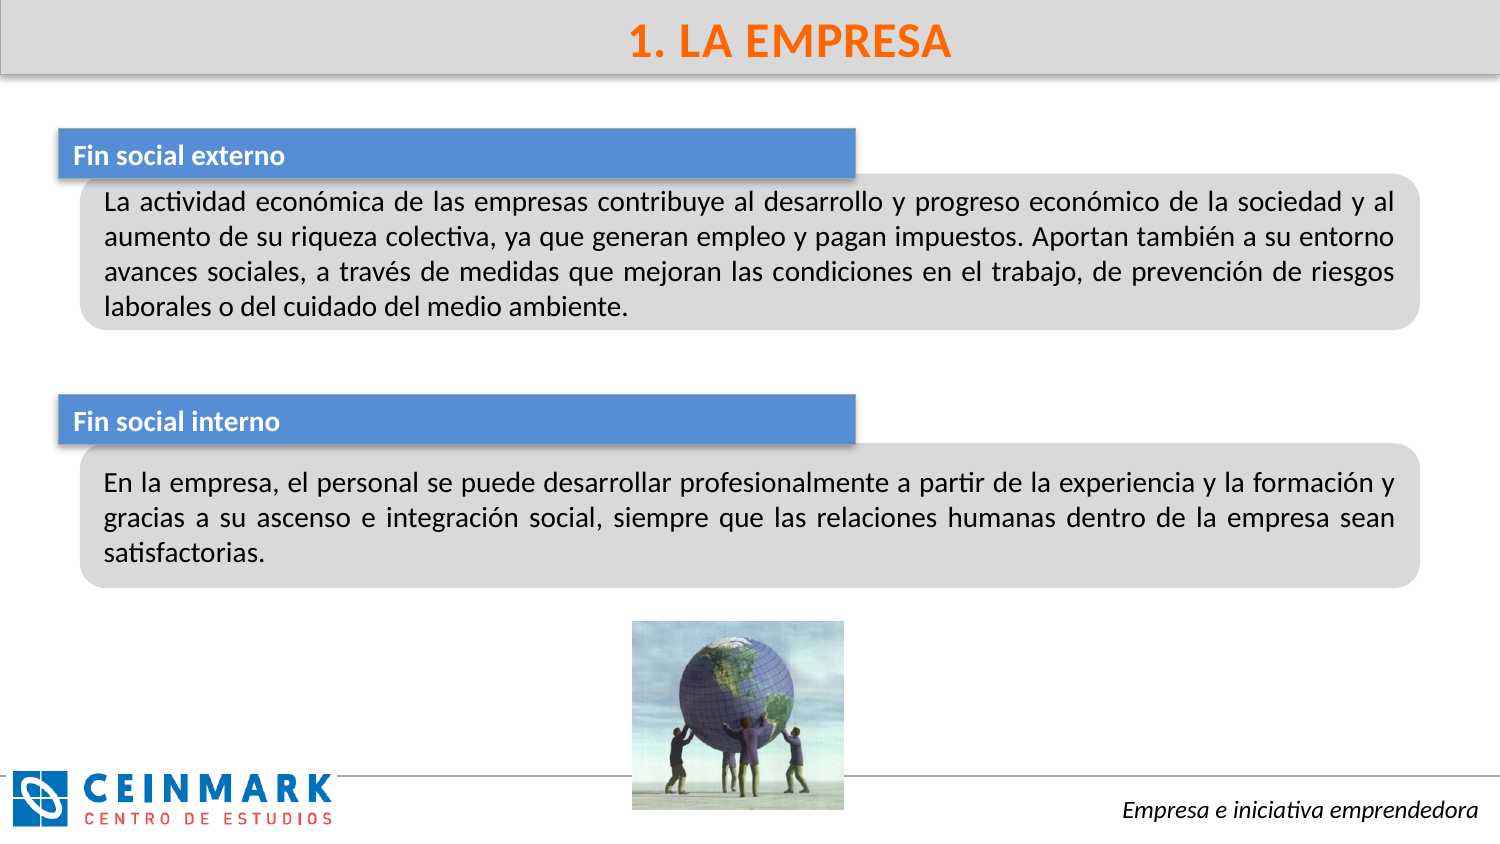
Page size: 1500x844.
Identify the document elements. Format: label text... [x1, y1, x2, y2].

picture [632, 620, 844, 810]
text_box La actividad económica de las empresas contribuye al desarrollo y progreso económico de la sociedad y al aumento de su riqueza colectiva, ya que generan empleo y pagan impuestos. Aportan también a su entorno avances sociales, a través de medidas que mejoran las condiciones en el trabajo, de prevención de riesgos laborales o del cuidado del medio ambiente. [79, 173, 1421, 331]
text_box Empresa e iniciativa emprendedora [342, 786, 1495, 832]
picture [5, 764, 337, 832]
text_box En la empresa, el personal se puede desarrollar profesionalmente a partir de la experiencia y la formación y gracias a su ascenso e integración social, siempre que las relaciones humanas dentro de la empresa sean satisfactorias. [79, 443, 1421, 589]
text_box Fin social externo [58, 128, 856, 179]
text_box Fin social interno [58, 394, 856, 445]
text_box 1. LA EMPRESA [0, 0, 1500, 74]
